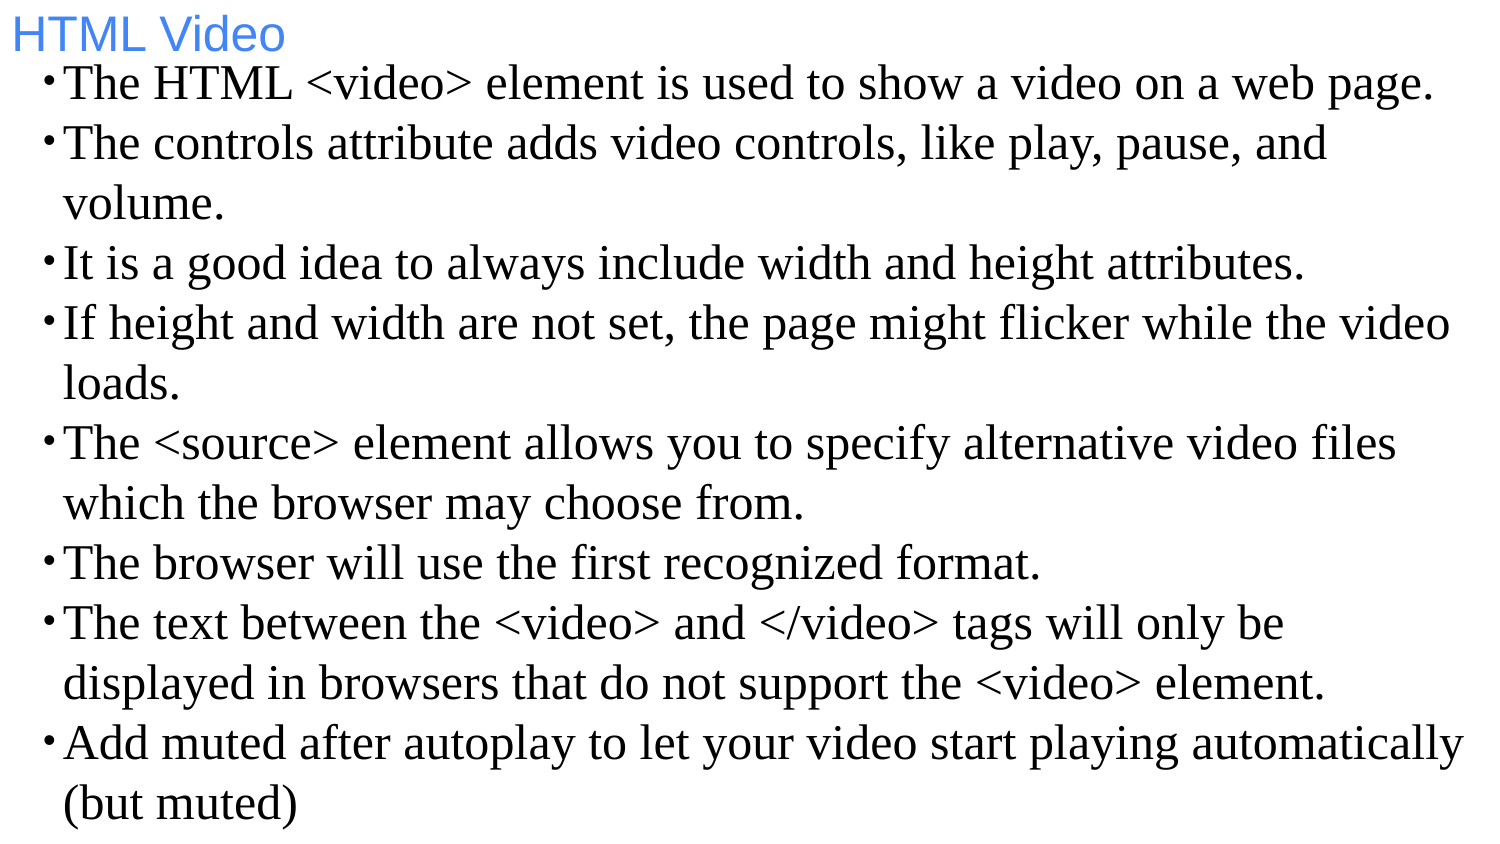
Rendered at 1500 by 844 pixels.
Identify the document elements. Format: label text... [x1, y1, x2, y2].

text_box The HTML <video> element is used to show a video on a web page. The controls attribute adds video controls, like play, pause, and volume. It is a good idea to always include width and height attributes. If height and width are not set, the page might flicker while the video loads. The <source> element allows you to specify alternative video files which the browser may choose from. The browser will use the first recognized format. The text between the <video> and </video> tags will only be displayed in browsers that do not support the <video> element. Add muted after autoplay to let your video start playing automatically (but muted) [30, 44, 1500, 844]
title HTML Video [0, 0, 324, 72]
